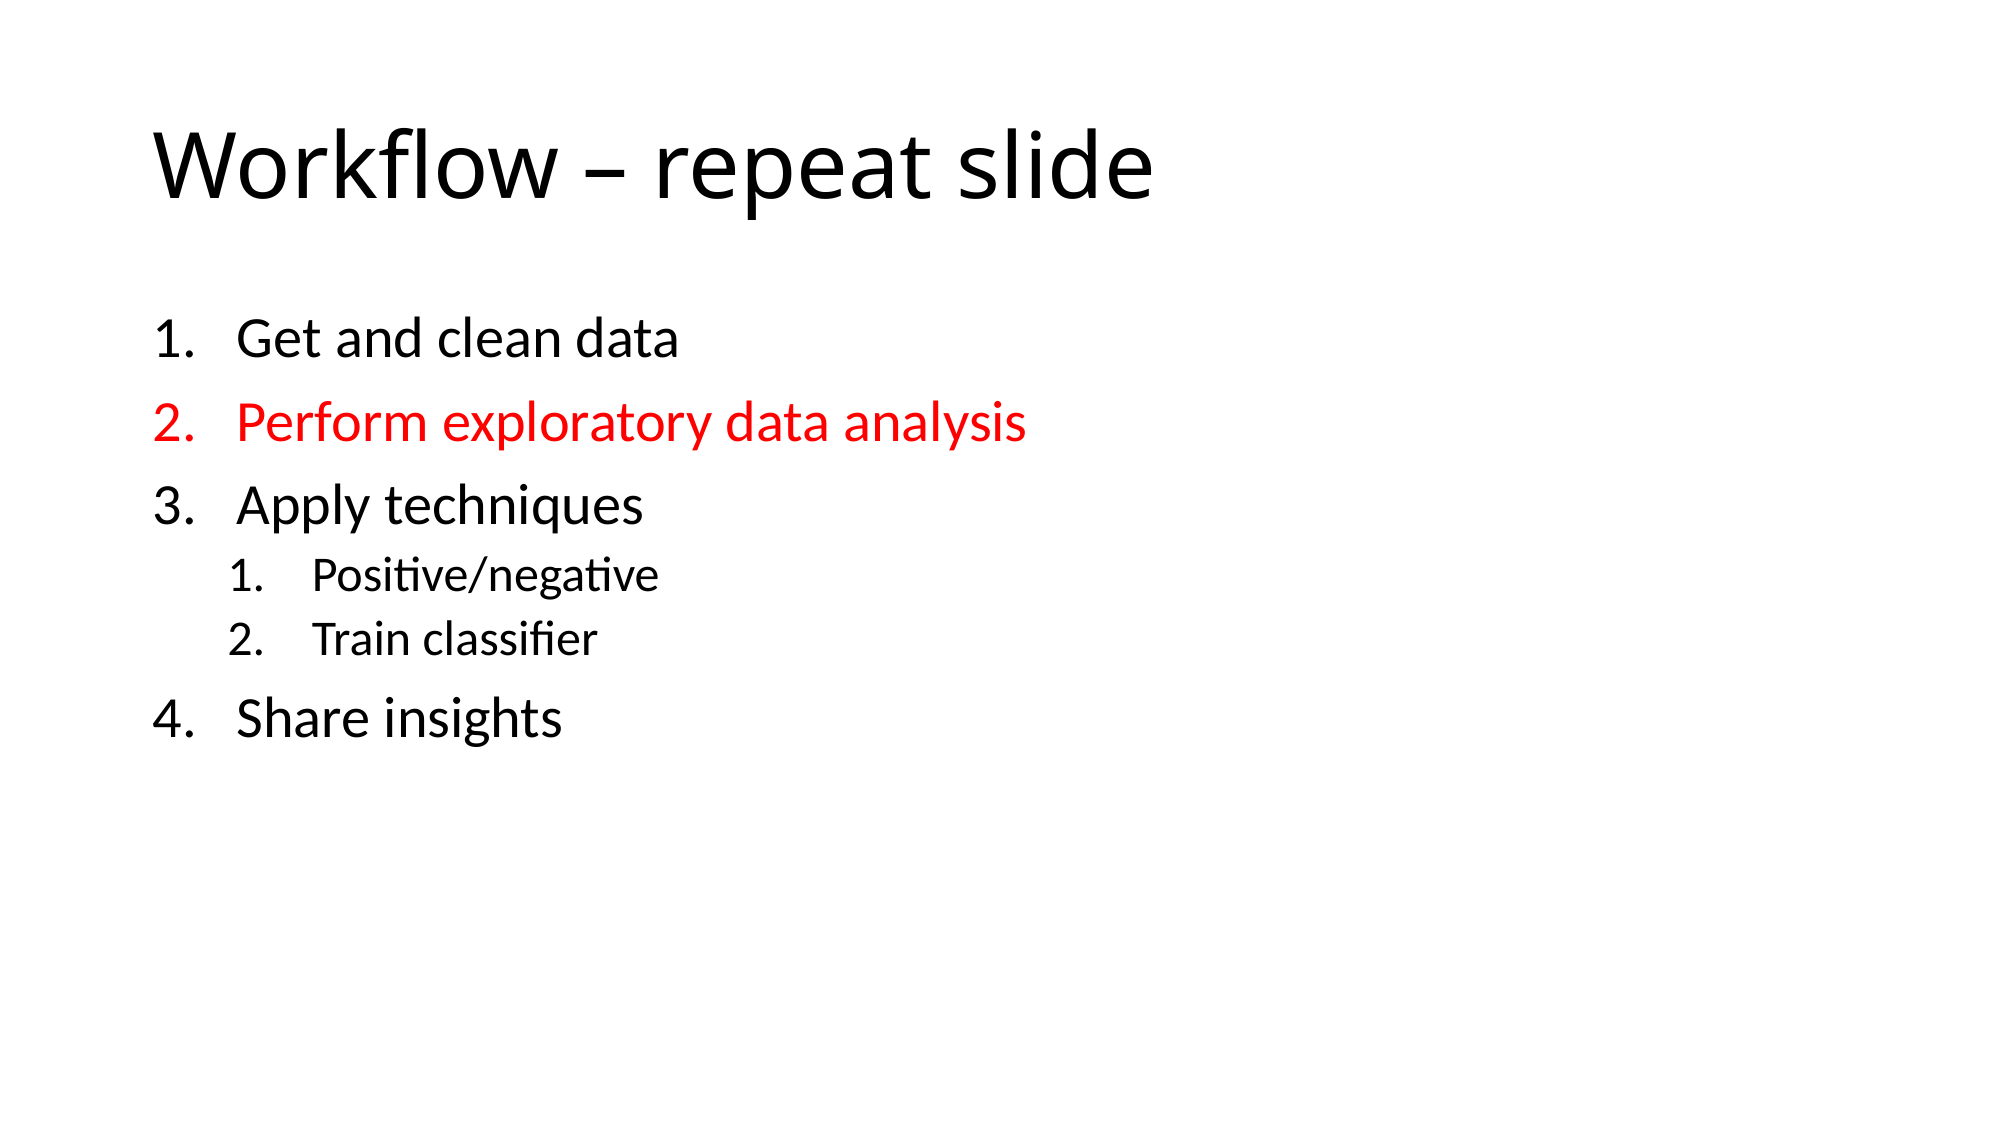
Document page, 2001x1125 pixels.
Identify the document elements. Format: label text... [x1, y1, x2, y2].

list Get and clean data Perform exploratory data analysis Apply techniques Positive/negative Train classifier Share insights [137, 299, 1863, 1014]
title Workflow – repeat slide [137, 59, 1863, 278]
